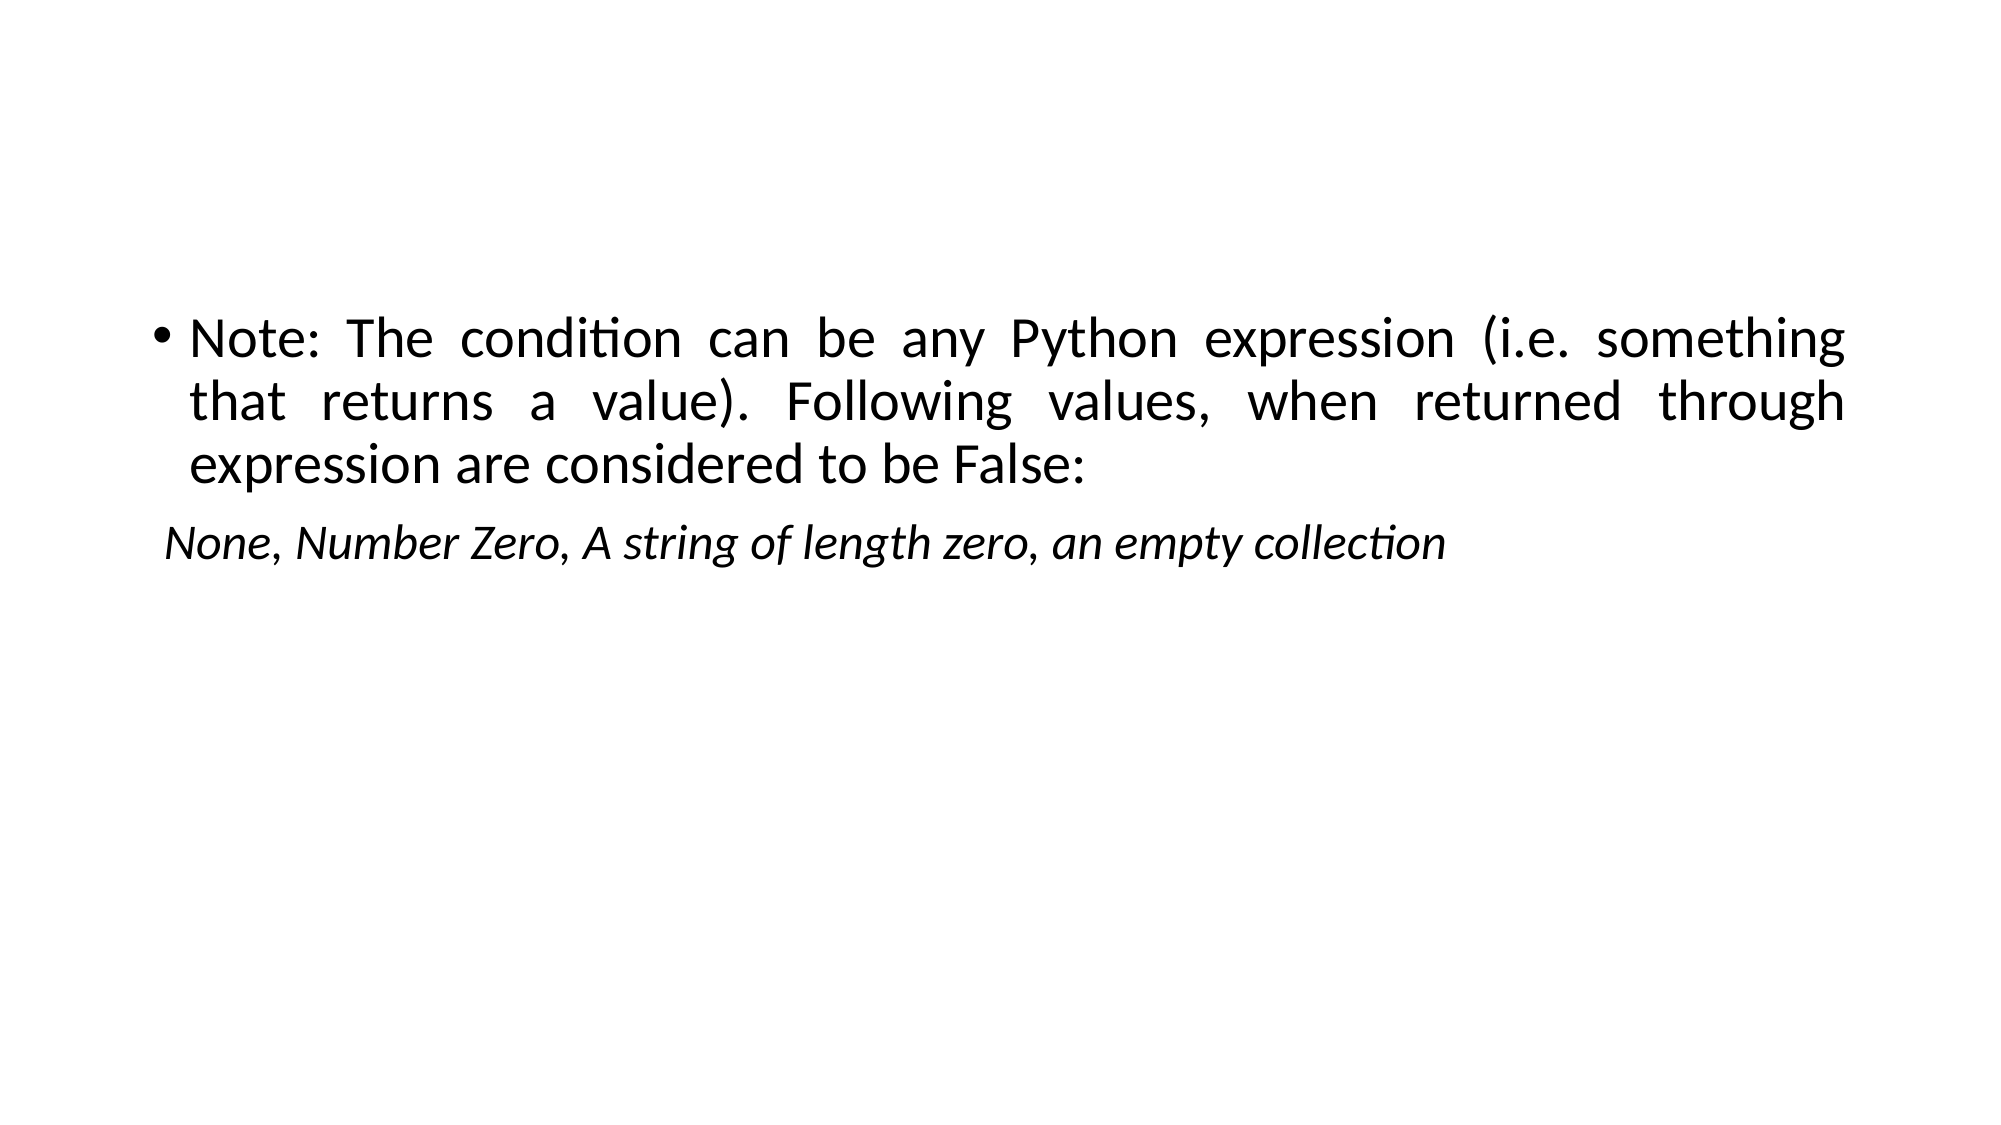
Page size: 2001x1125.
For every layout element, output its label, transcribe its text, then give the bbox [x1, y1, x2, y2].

list Note: The condition can be any Python expression (i.e. something that returns a value). Following values, when returned through expression are considered to be False: None, Number Zero, A string of length zero, an empty collection [137, 299, 1863, 1014]
